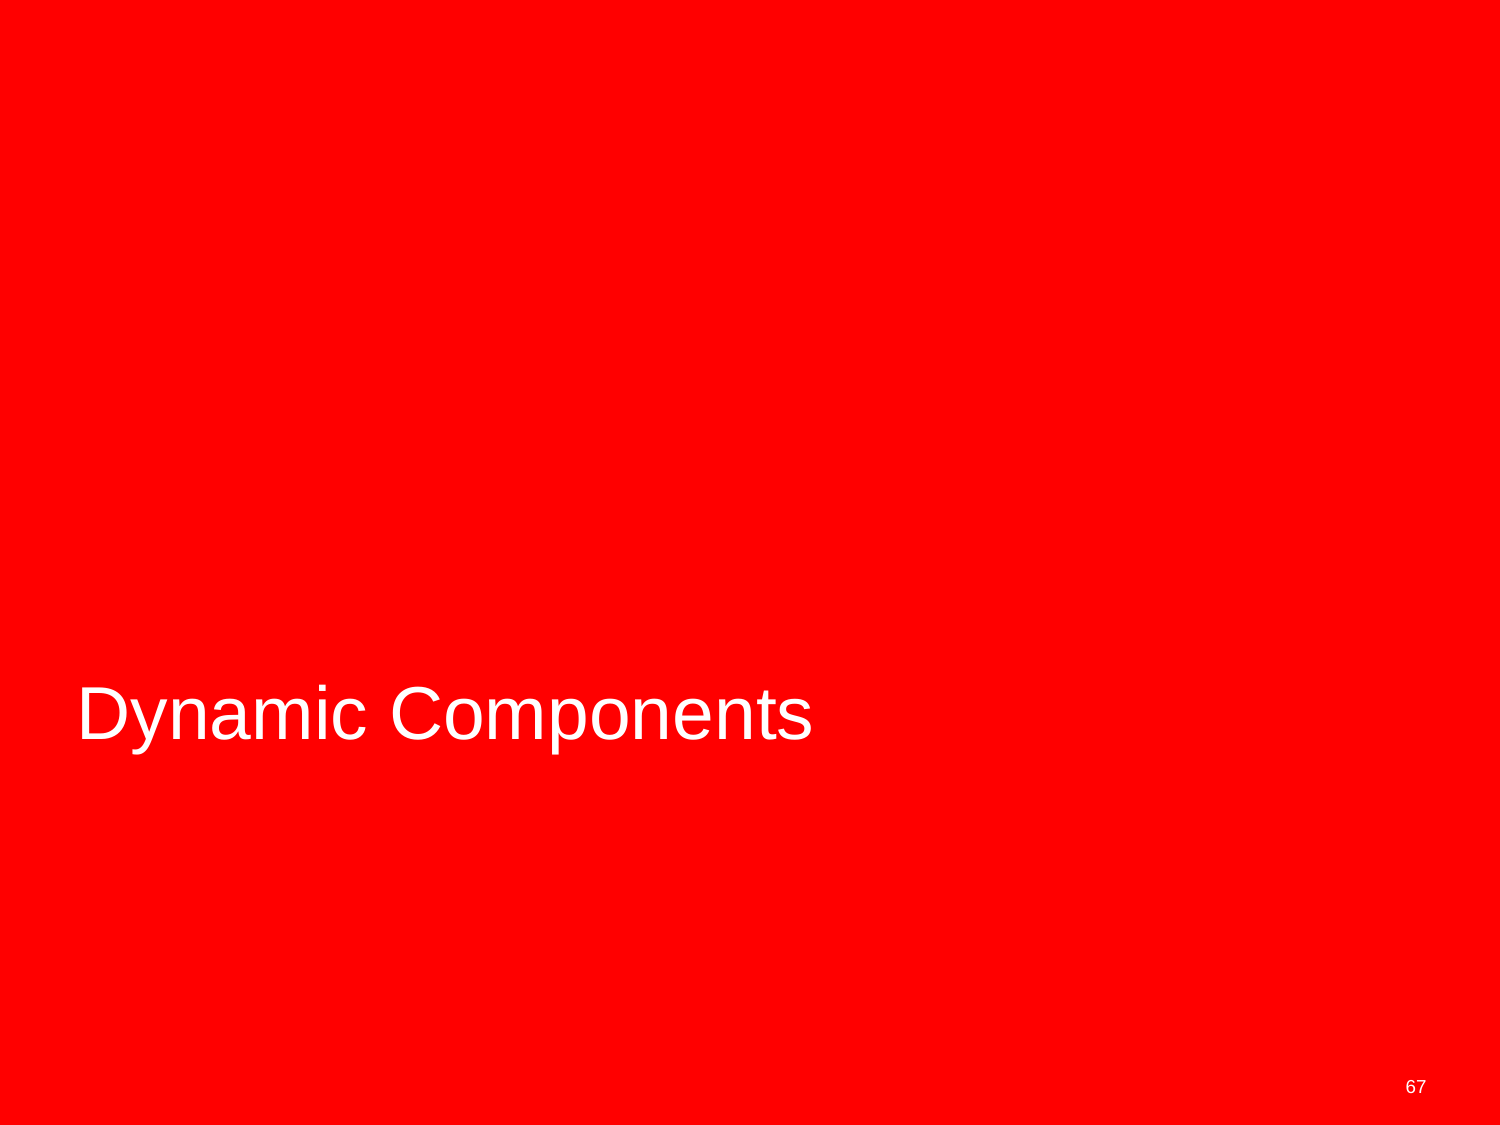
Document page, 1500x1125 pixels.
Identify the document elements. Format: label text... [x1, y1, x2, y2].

title Dynamic Components [76, 564, 1428, 755]
